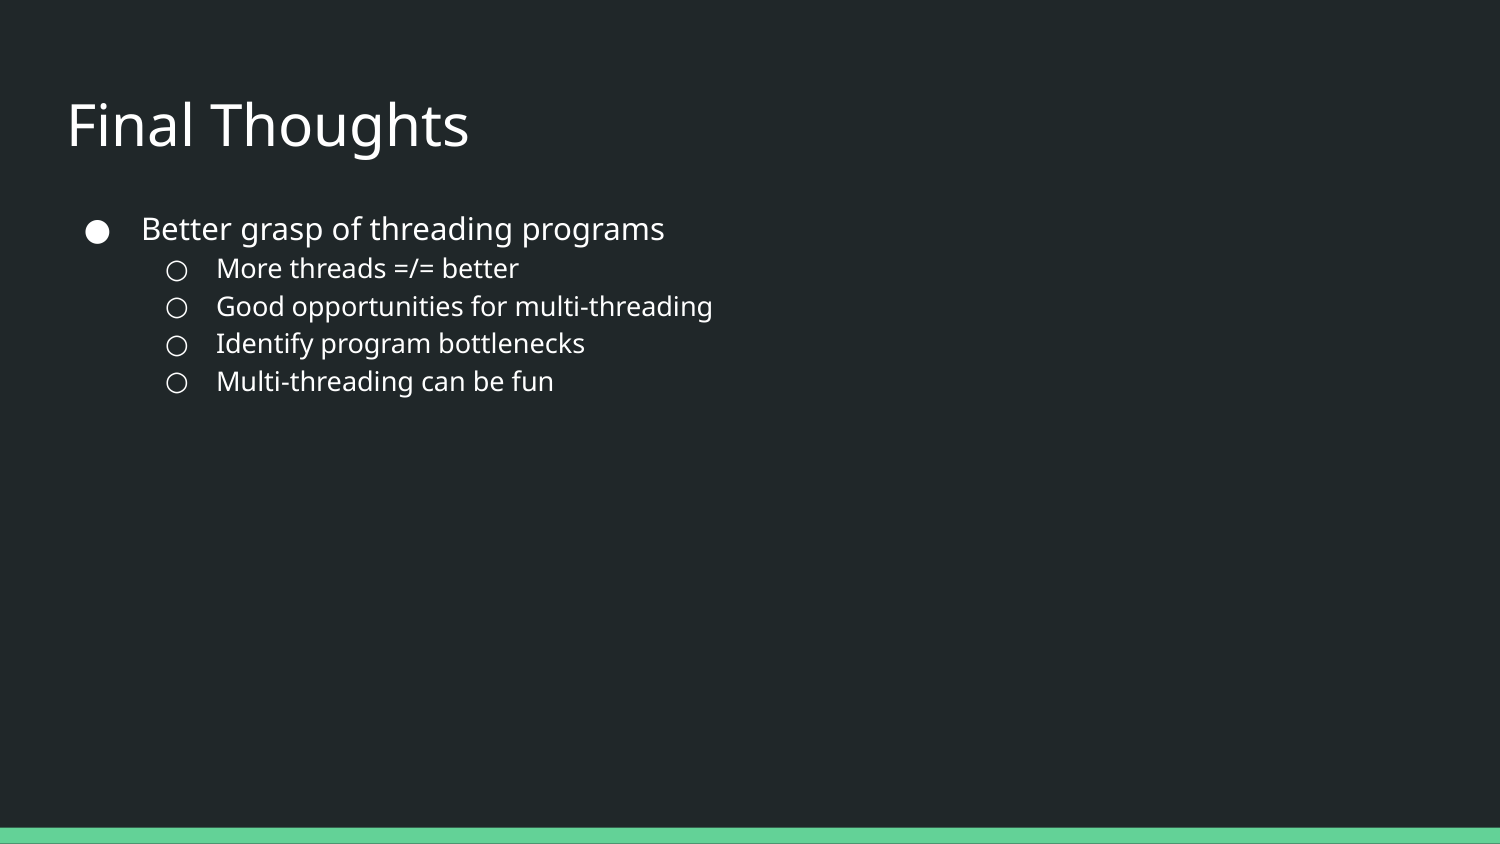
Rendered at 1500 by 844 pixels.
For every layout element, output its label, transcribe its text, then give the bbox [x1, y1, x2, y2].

list Better grasp of threading programs More threads =/= better Good opportunities for multi-threading Identify program bottlenecks Multi-threading can be fun [51, 189, 1449, 750]
title Final Thoughts [51, 72, 1449, 167]
